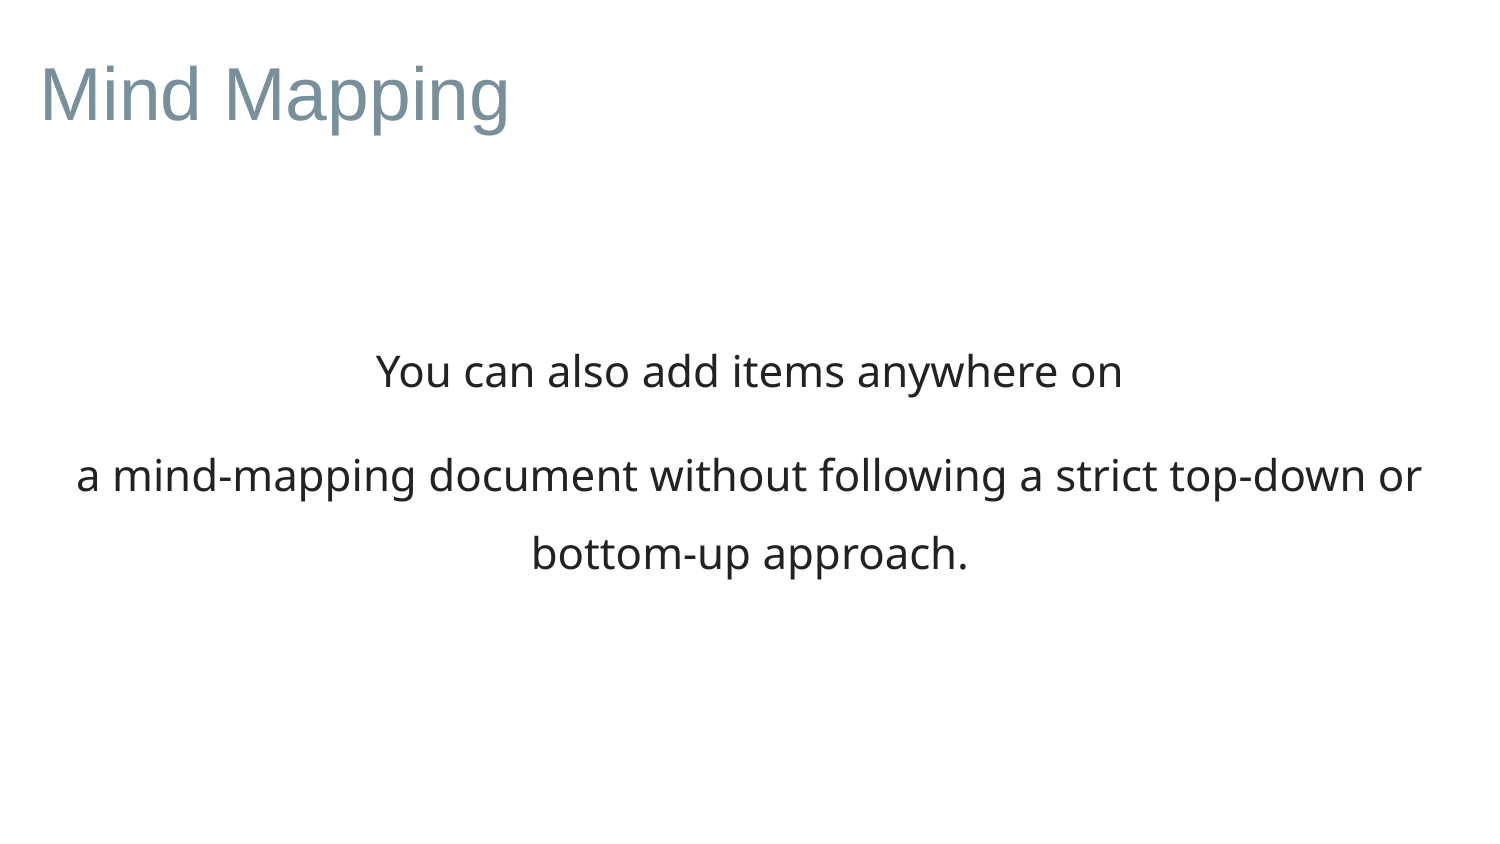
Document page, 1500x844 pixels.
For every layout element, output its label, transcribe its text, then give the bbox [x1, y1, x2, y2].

list You can also add items anywhere on a mind-mapping document without following a strict top-down or bottom-up approach. [25, 177, 1475, 719]
title Mind Mapping [25, 28, 1475, 153]
